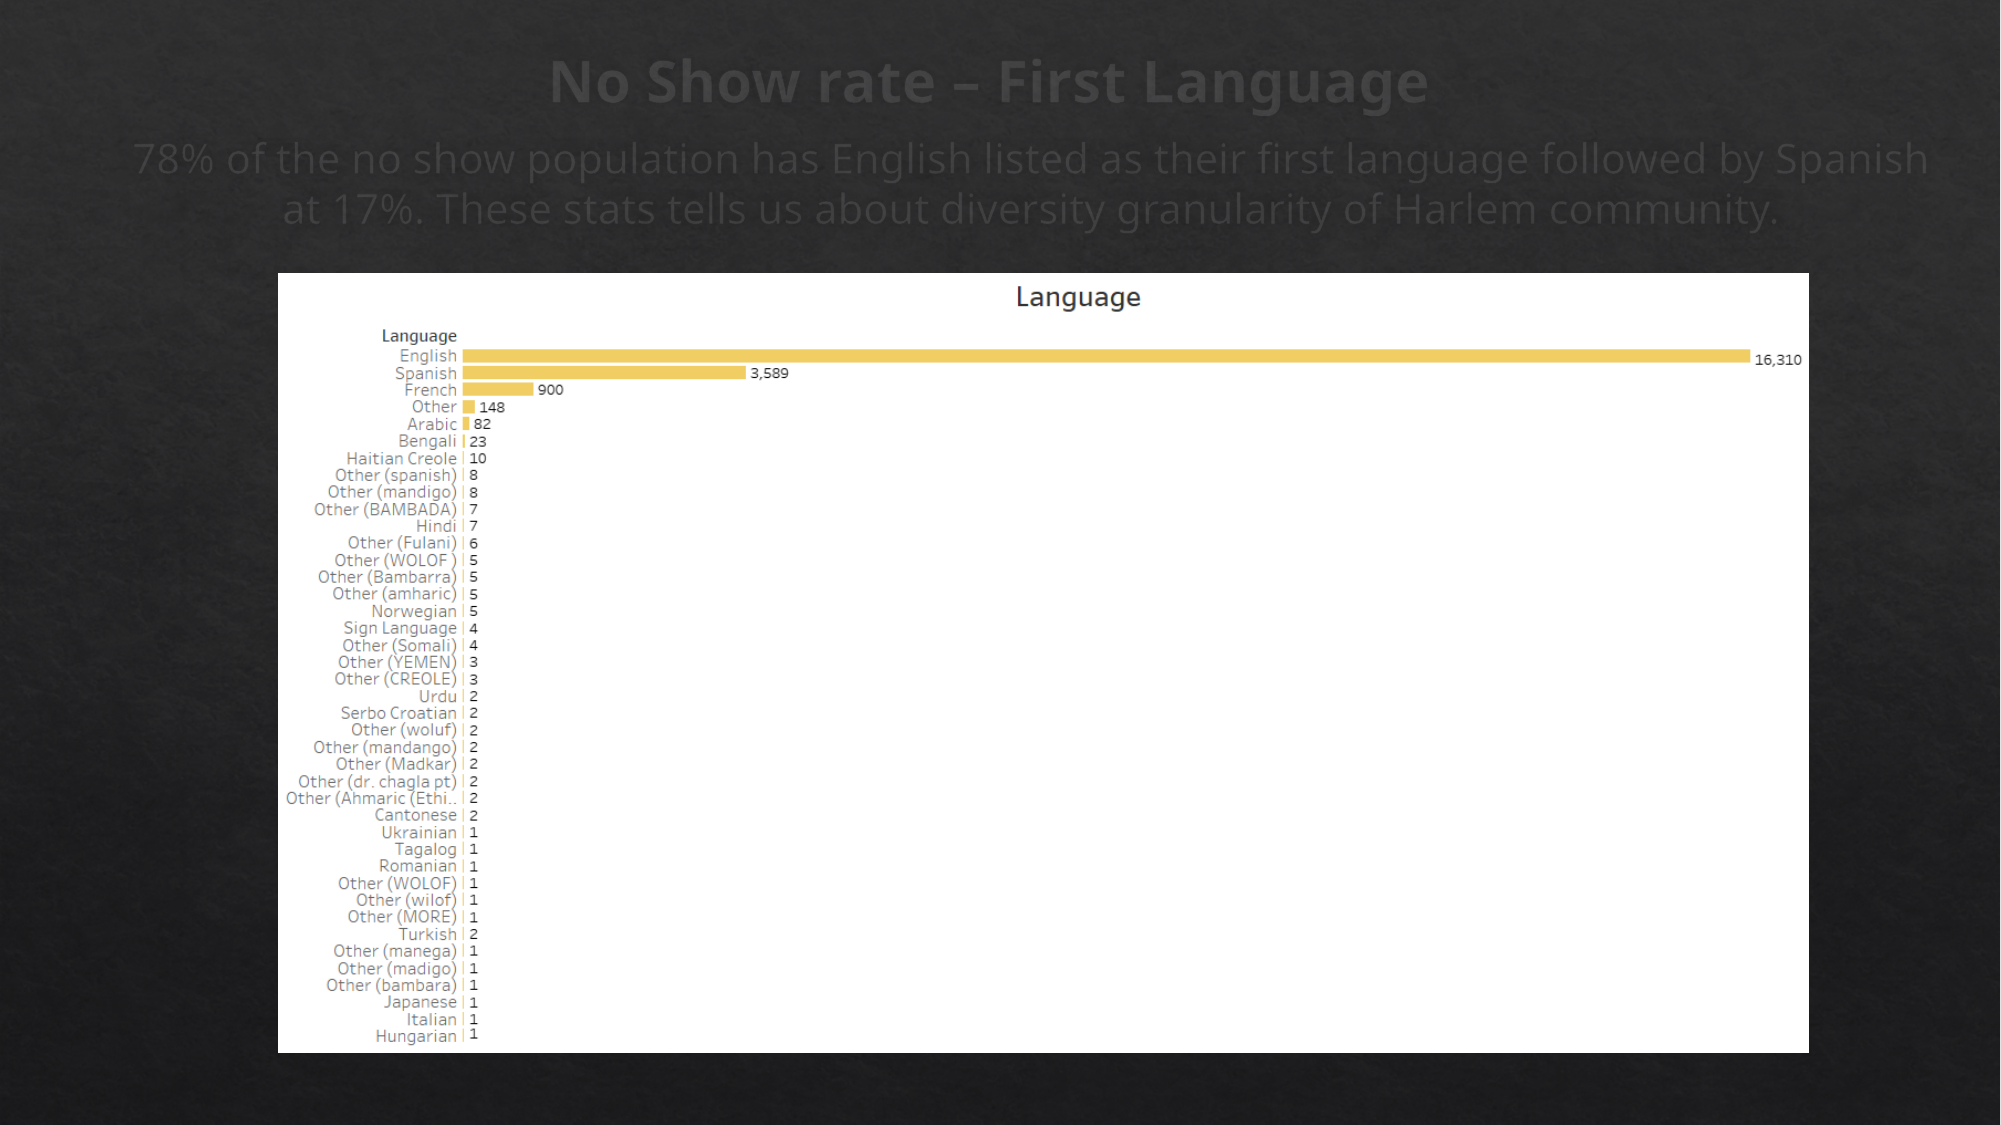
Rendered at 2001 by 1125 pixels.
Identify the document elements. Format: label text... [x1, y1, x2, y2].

list 78% of the no show population has English listed as their first language followed by Spanish at 17%. These stats tells us about diversity granularity of Harlem community. [87, 122, 1970, 242]
picture [278, 272, 1809, 1053]
title No Show rate – First Language [411, 8, 1566, 118]
